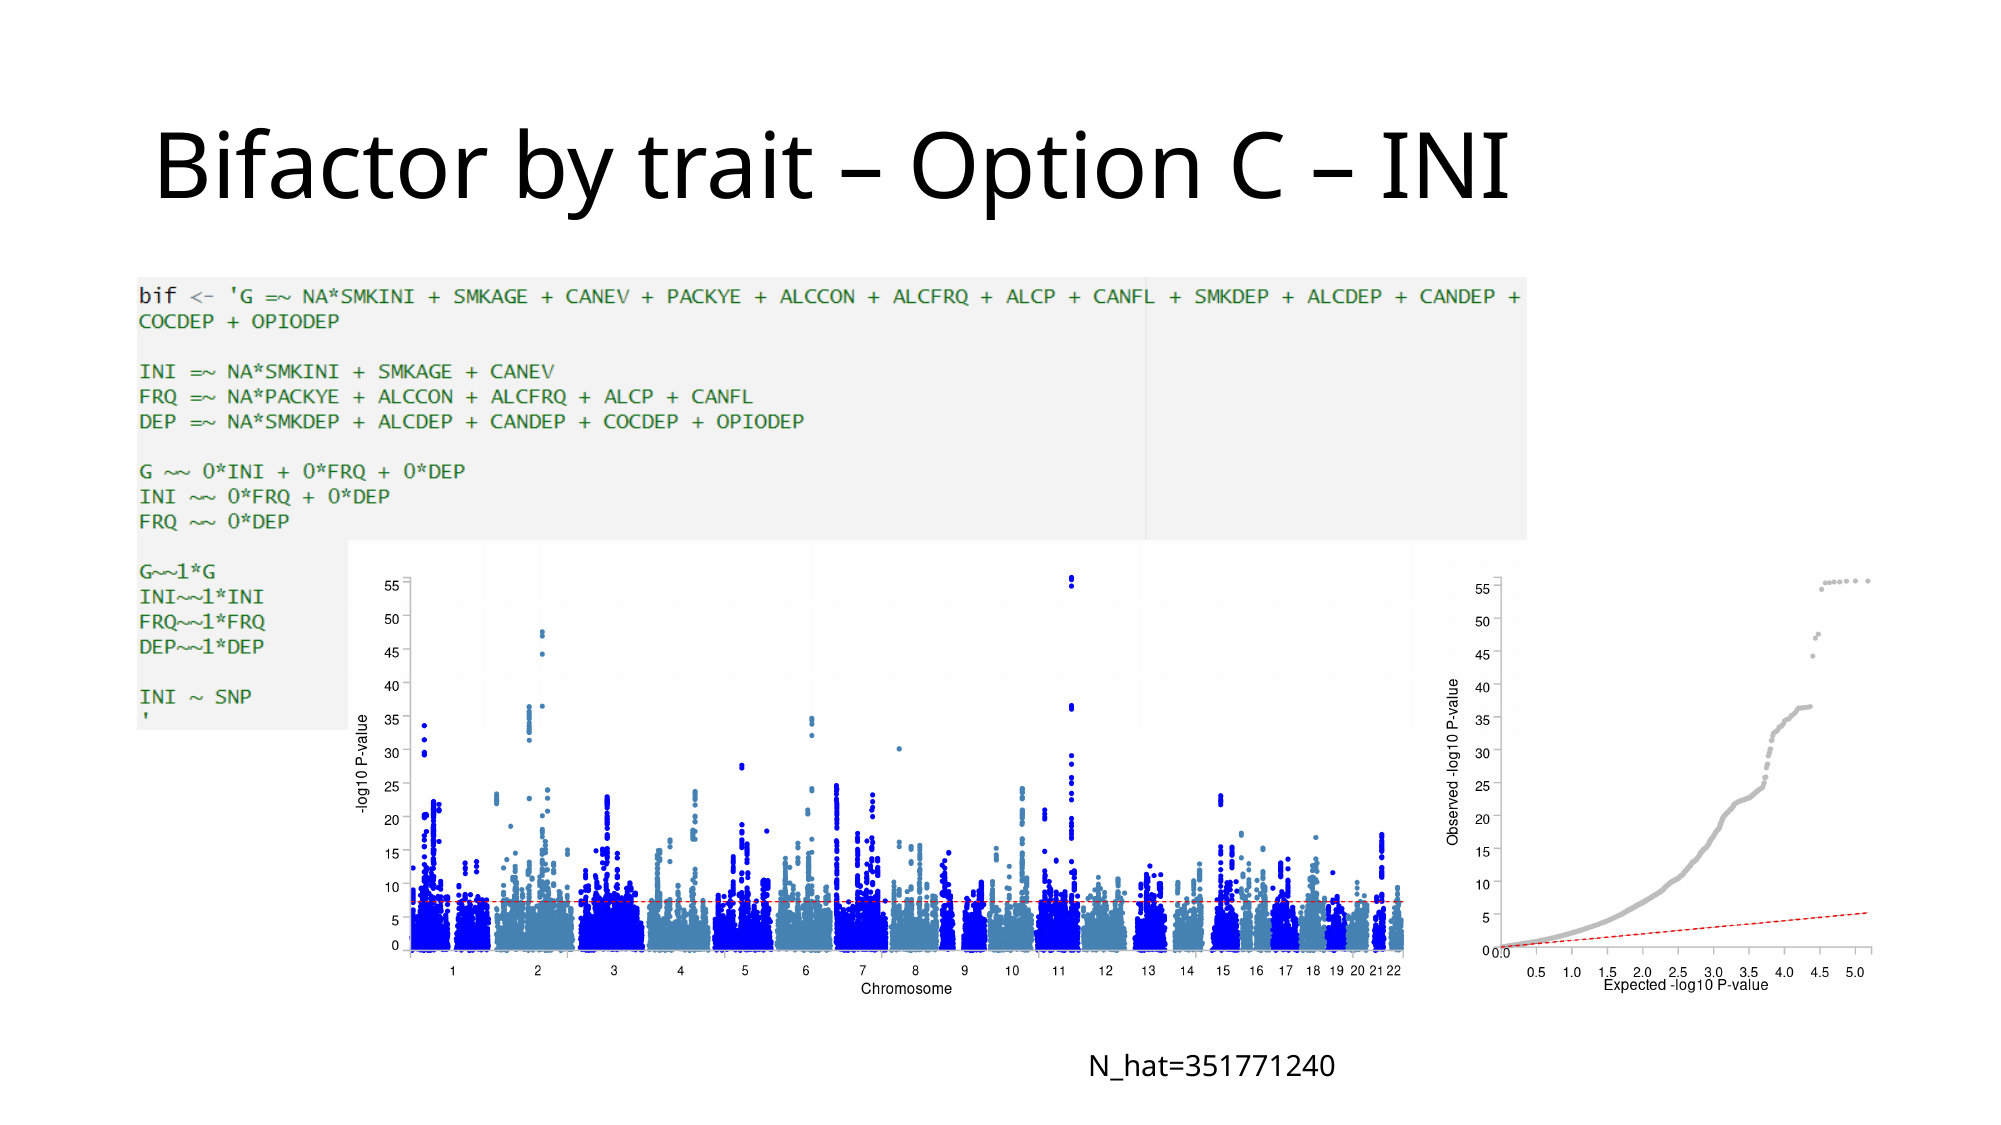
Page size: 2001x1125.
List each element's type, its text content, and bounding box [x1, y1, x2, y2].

picture [136, 276, 1908, 1012]
text_box N_hat=351771240 [1073, 1039, 1378, 1090]
title Bifactor by trait – Option C – INI [137, 59, 1863, 278]
